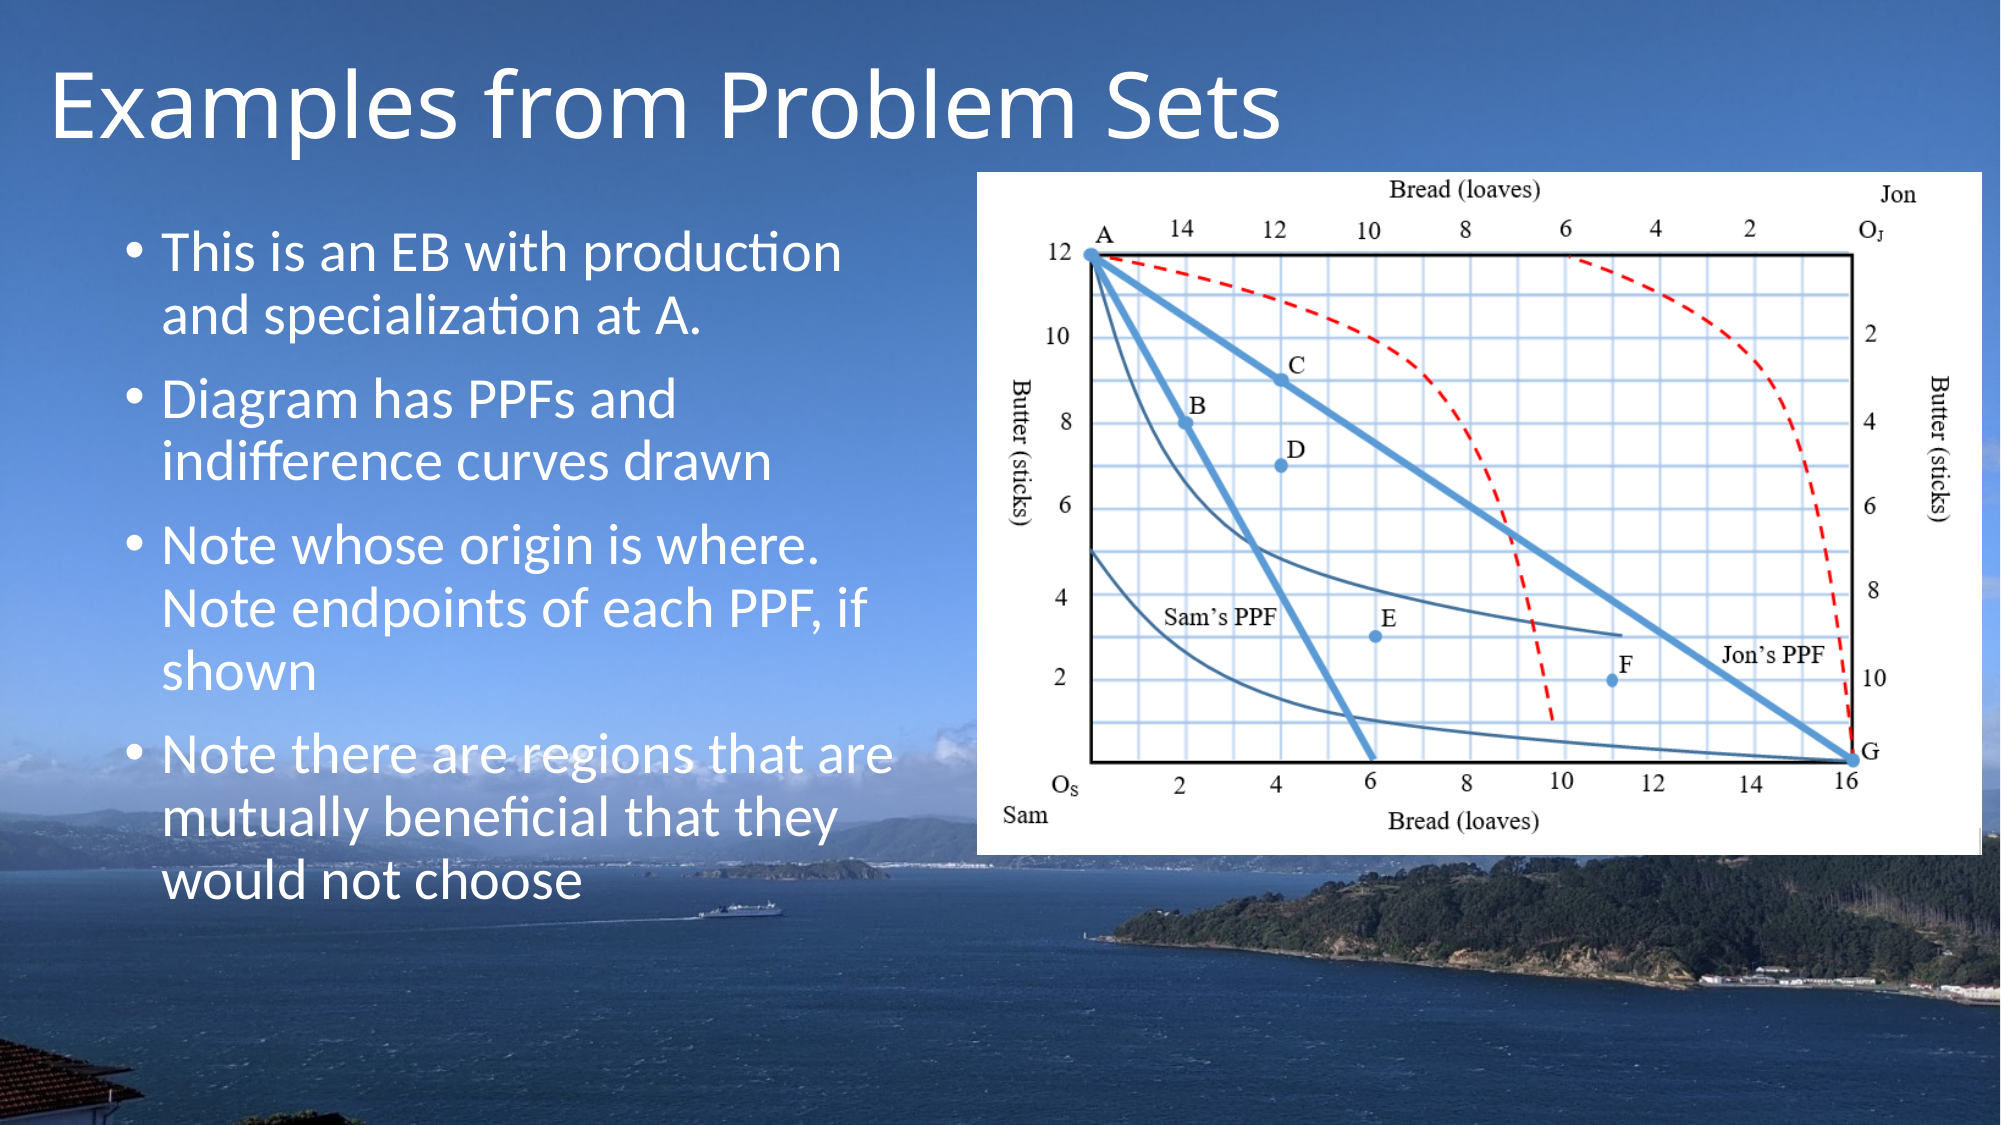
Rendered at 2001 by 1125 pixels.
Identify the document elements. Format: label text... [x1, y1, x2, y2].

title Examples from Problem Sets [33, 0, 1758, 218]
list This is an EB with production and specialization at A. Diagram has PPFs and indifference curves drawn Note whose origin is where. Note endpoints of each PPF, if shown Note there are regions that are mutually beneficial that they would not choose [109, 213, 933, 1025]
picture [0, 0, 2001, 1125]
